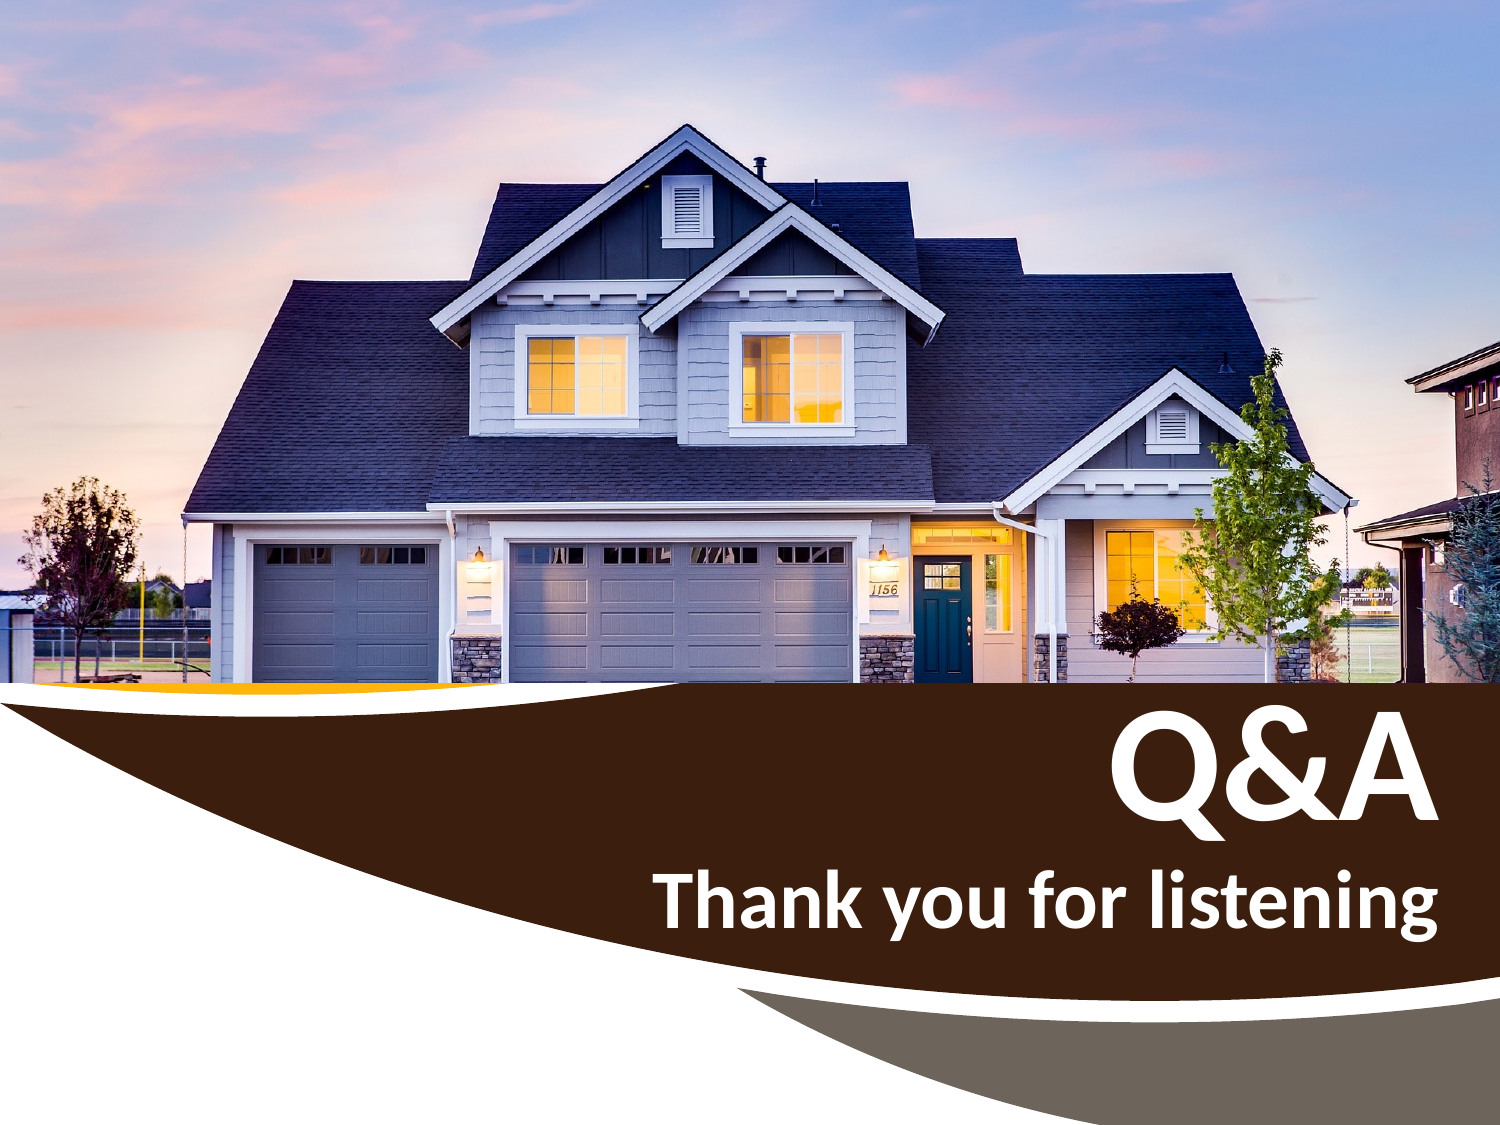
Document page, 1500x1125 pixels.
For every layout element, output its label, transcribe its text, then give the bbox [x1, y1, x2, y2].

title Q&A Thank you for listening [375, 690, 1500, 955]
text_box [127, 691, 405, 695]
picture [0, 0, 1500, 683]
